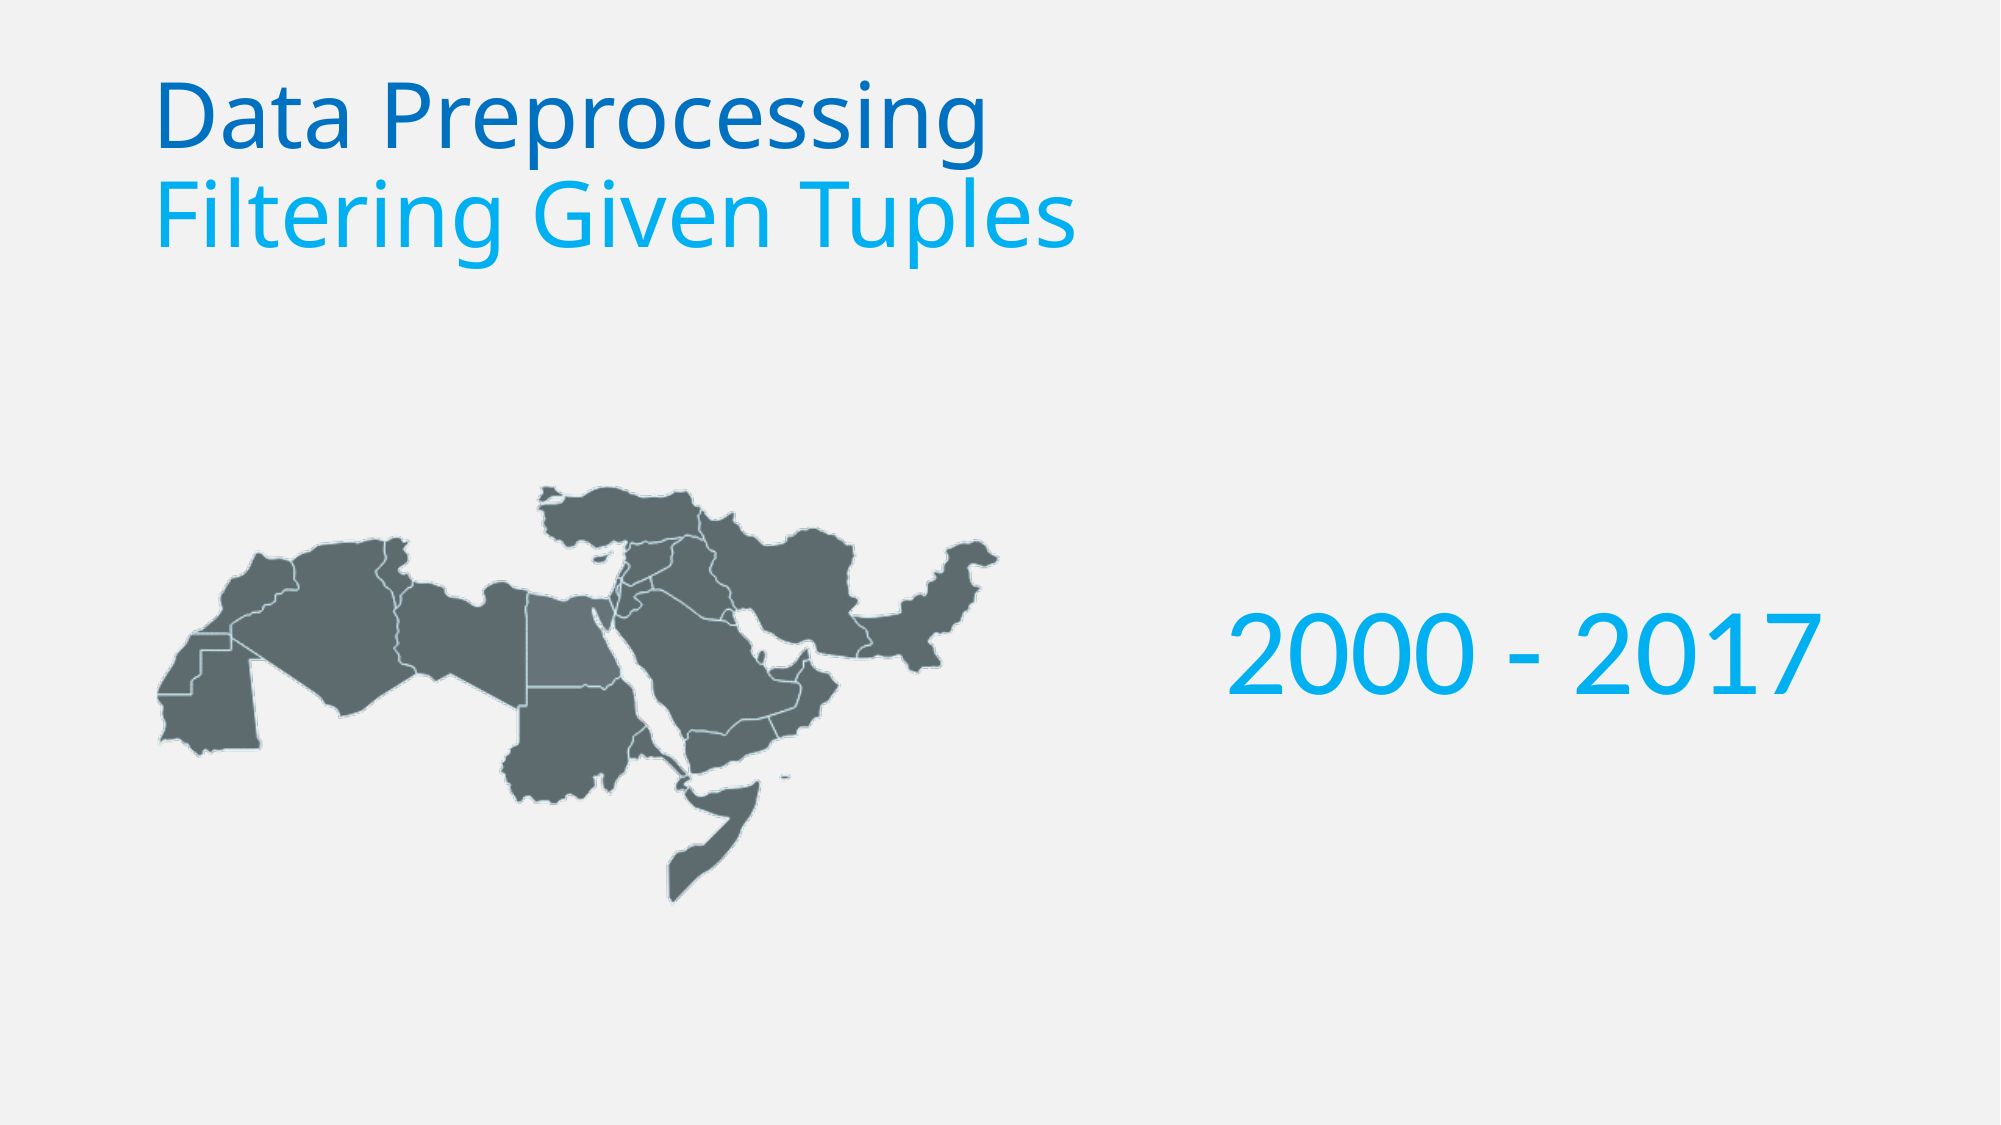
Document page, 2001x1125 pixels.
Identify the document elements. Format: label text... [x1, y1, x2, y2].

title Data Preprocessing Filtering Given Tuples [137, 59, 1863, 278]
picture [156, 485, 1000, 907]
text_box 2000 - 2017 [1209, 562, 1841, 728]
